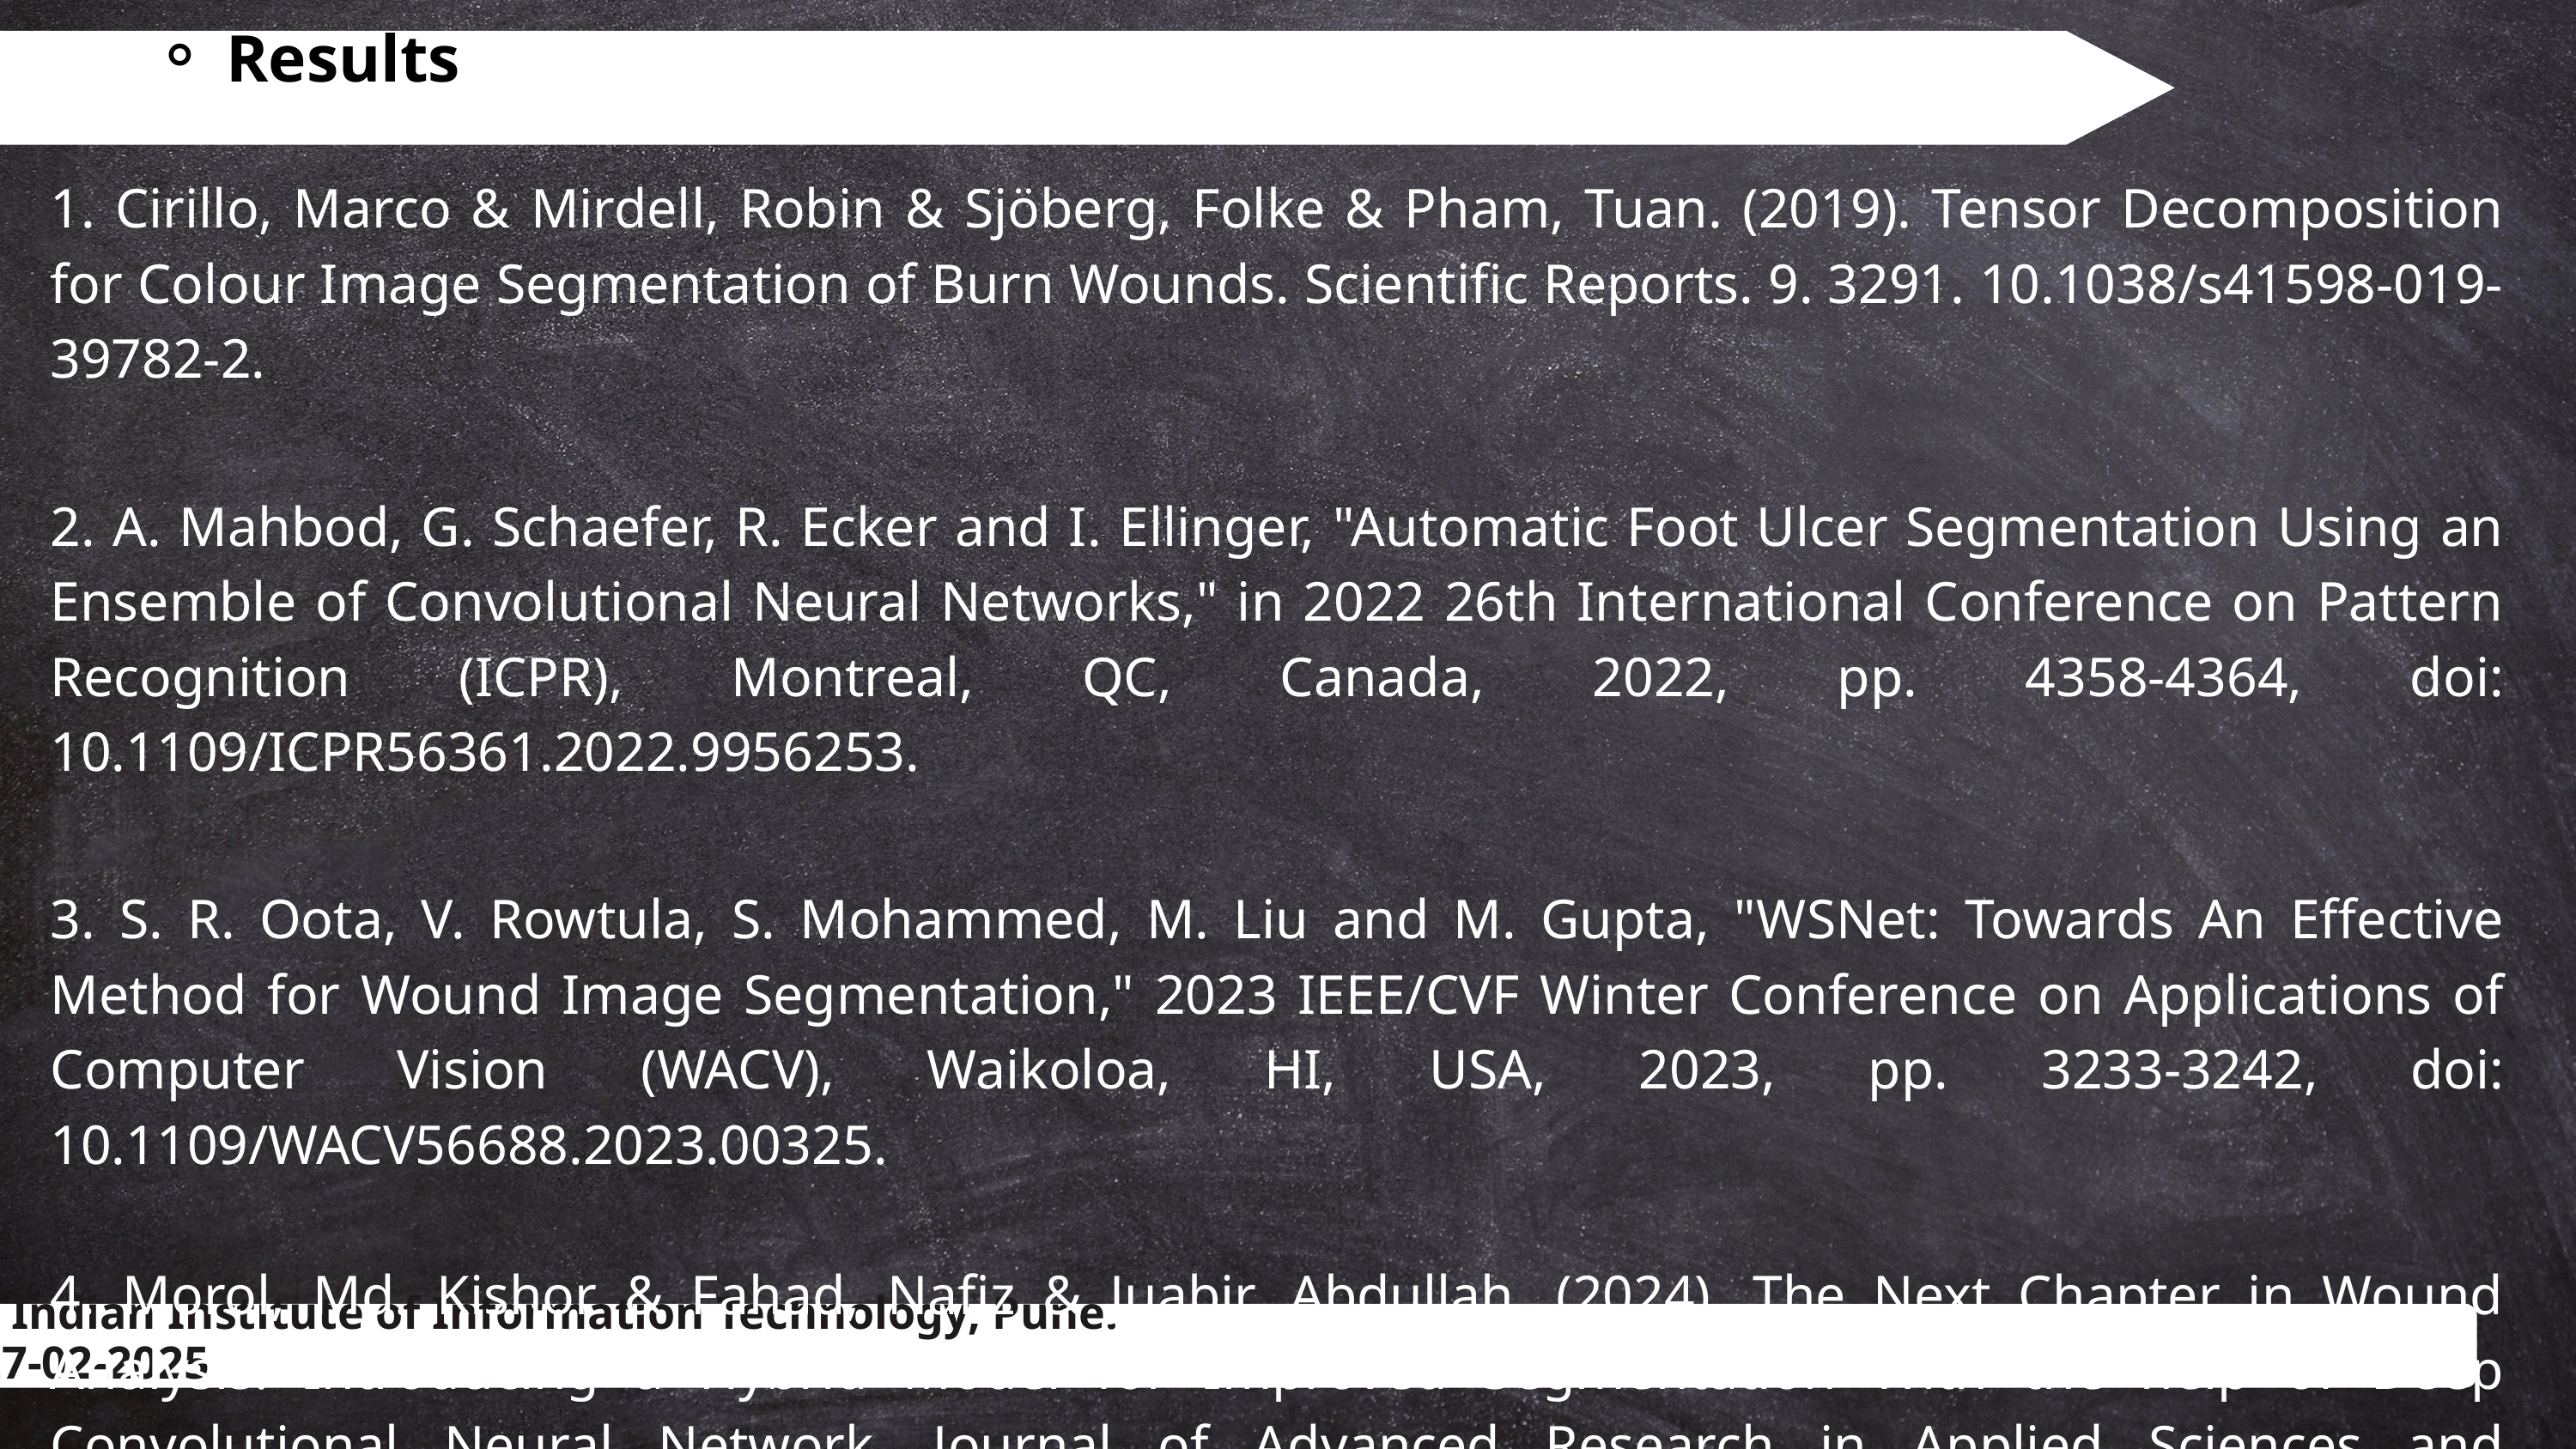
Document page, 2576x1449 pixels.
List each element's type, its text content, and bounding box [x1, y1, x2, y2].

text_box [0, 0, 2576, 1449]
text_box 1. Cirillo, Marco & Mirdell, Robin & Sjöberg, Folke & Pham, Tuan. (2019). Tensor Decomposition for Colour Image Segmentation of Burn Wounds. Scientific Reports. 9. 3291. 10.1038/s41598-019-39782-2. 2. A. Mahbod, G. Schaefer, R. Ecker and I. Ellinger, "Automatic Foot Ulcer Segmentation Using an Ensemble of Convolutional Neural Networks," in 2022 26th International Conference on Pattern Recognition (ICPR), Montreal, QC, Canada, 2022, pp. 4358-4364, doi: 10.1109/ICPR56361.2022.9956253. 3. S. R. Oota, V. Rowtula, S. Mohammed, M. Liu and M. Gupta, "WSNet: Towards An Effective Method for Wound Image Segmentation," 2023 IEEE/CVF Winter Conference on Applications of Computer Vision (WACV), Waikoloa, HI, USA, 2023, pp. 3233-3242, doi: 10.1109/WACV56688.2023.00325. 4. Morol, Md. Kishor & Fahad, Nafiz & Juabir, Abdullah. (2024). The Next Chapter in Wound Analysis: Introducing a Hybrid Model for Improved Segmentation With the help of Deep Convolutional Neural Network. Journal of Advanced Research in Applied Sciences and Engineering Technology. [50, 163, 2507, 1449]
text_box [0, 30, 2176, 145]
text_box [0, 1303, 2477, 1388]
